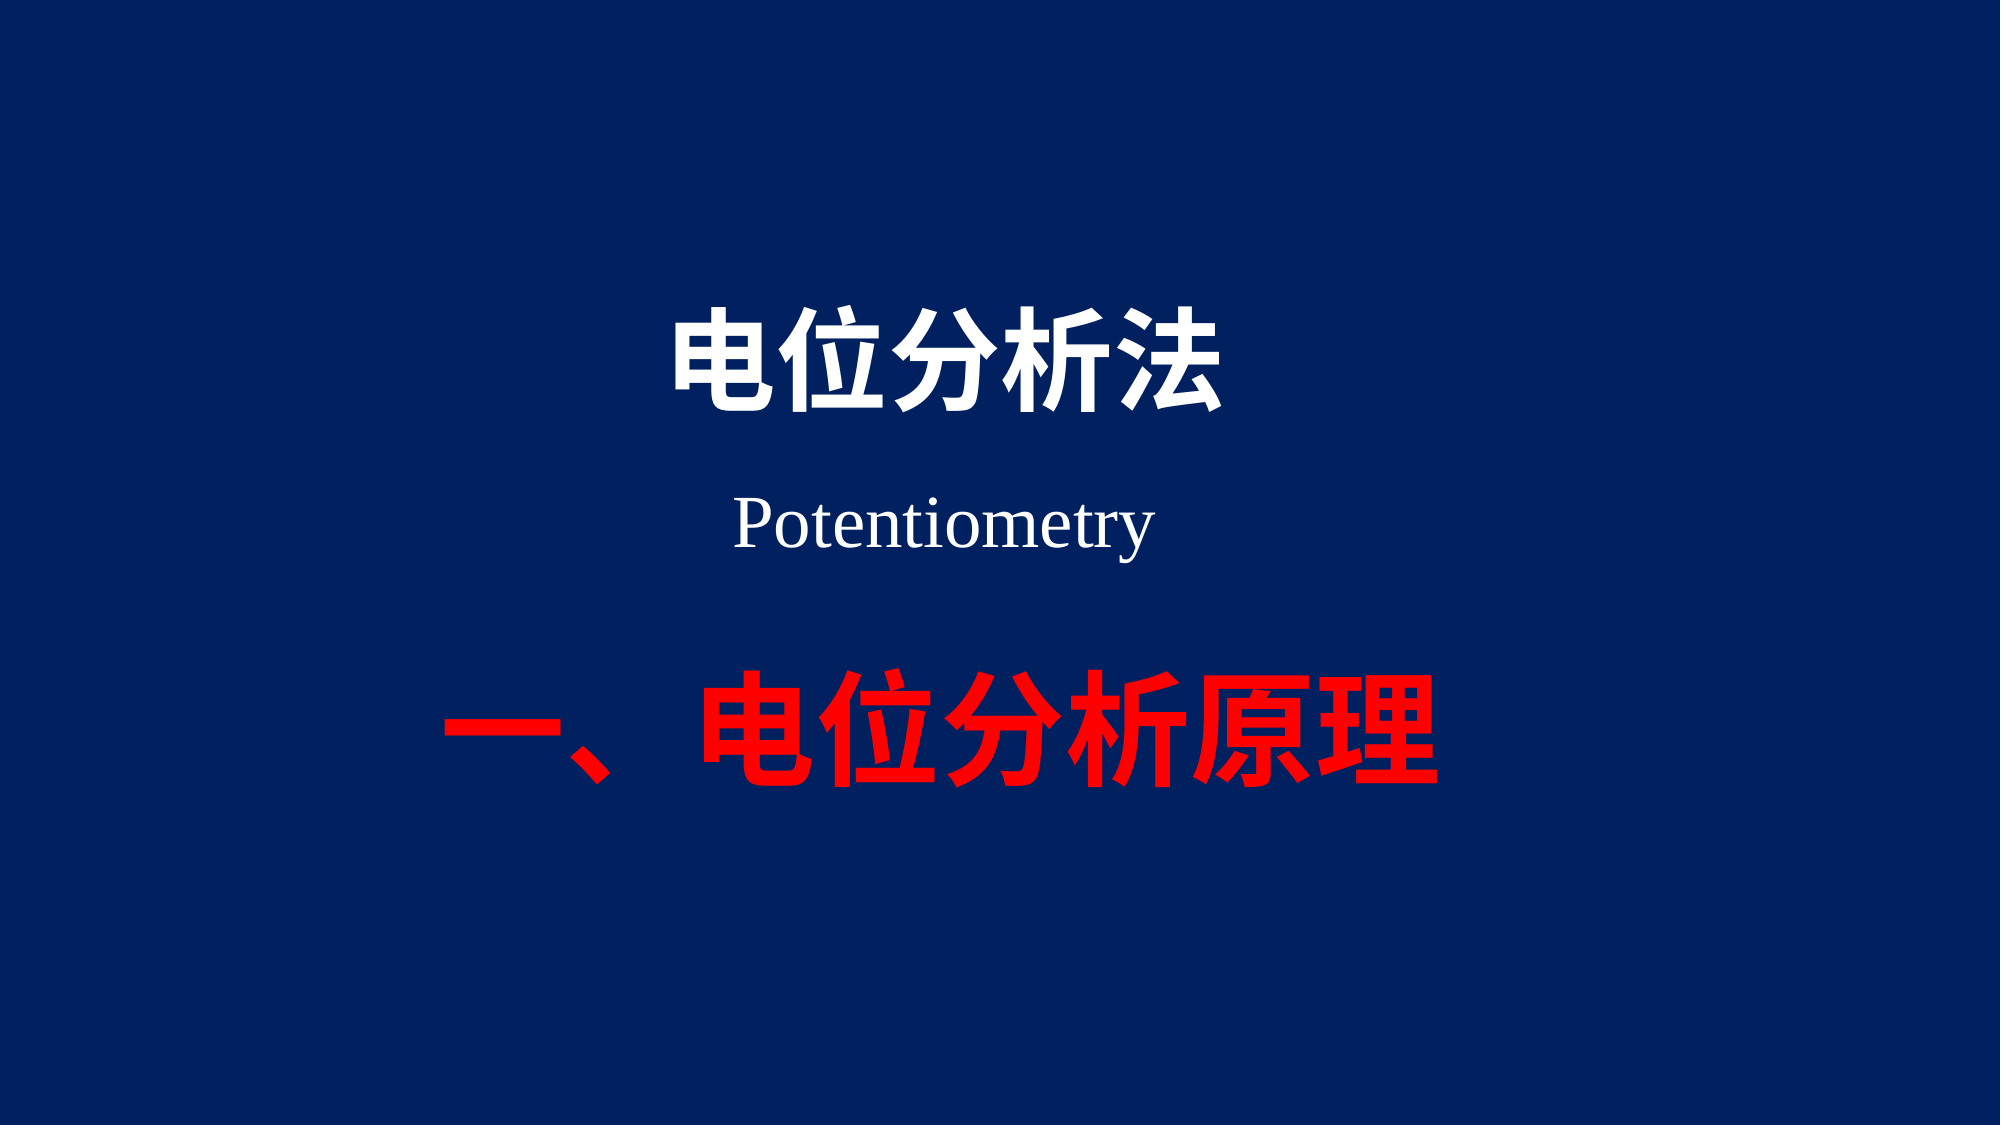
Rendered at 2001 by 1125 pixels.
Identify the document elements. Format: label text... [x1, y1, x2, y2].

list 电位分析法 Potentiometry [363, 241, 1526, 587]
text_box 一、电位分析原理 [425, 644, 1464, 809]
